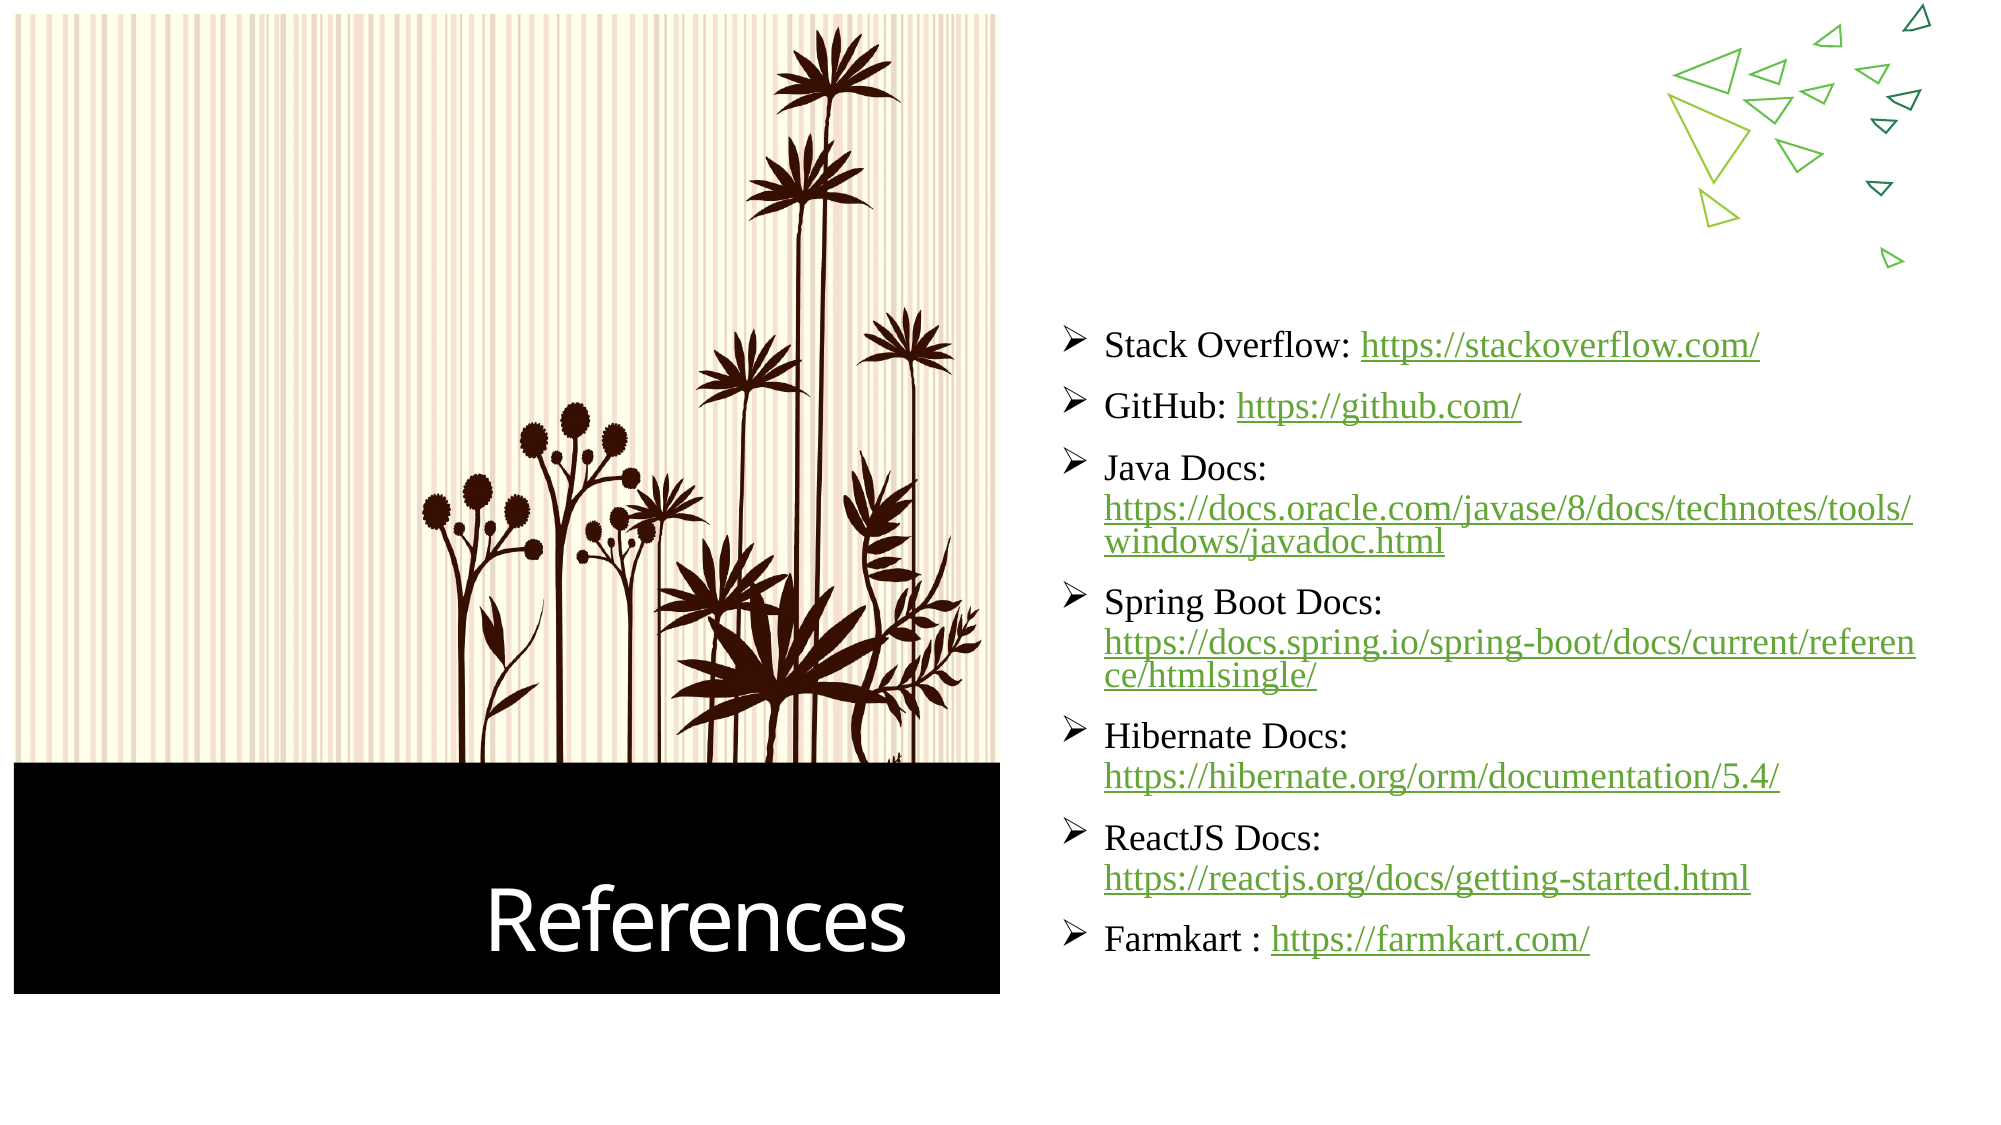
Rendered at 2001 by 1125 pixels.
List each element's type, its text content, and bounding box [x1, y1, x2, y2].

list Stack Overflow: https://stackoverflow.com/ GitHub: https://github.com/ Java Docs: https://docs.oracle.com/javase/8/docs/technotes/tools/windows/javadoc.html Spring Boot Docs: https://docs.spring.io/spring-boot/docs/current/reference/htmlsingle/ Hibernate Docs: https://hibernate.org/orm/documentation/5.4/ ReactJS Docs: https://reactjs.org/docs/getting-started.html Farmkart : https://farmkart.com/ [1060, 267, 1932, 957]
title References [13, 763, 1000, 994]
picture [13, 14, 1000, 763]
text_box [1665, 5, 1932, 268]
